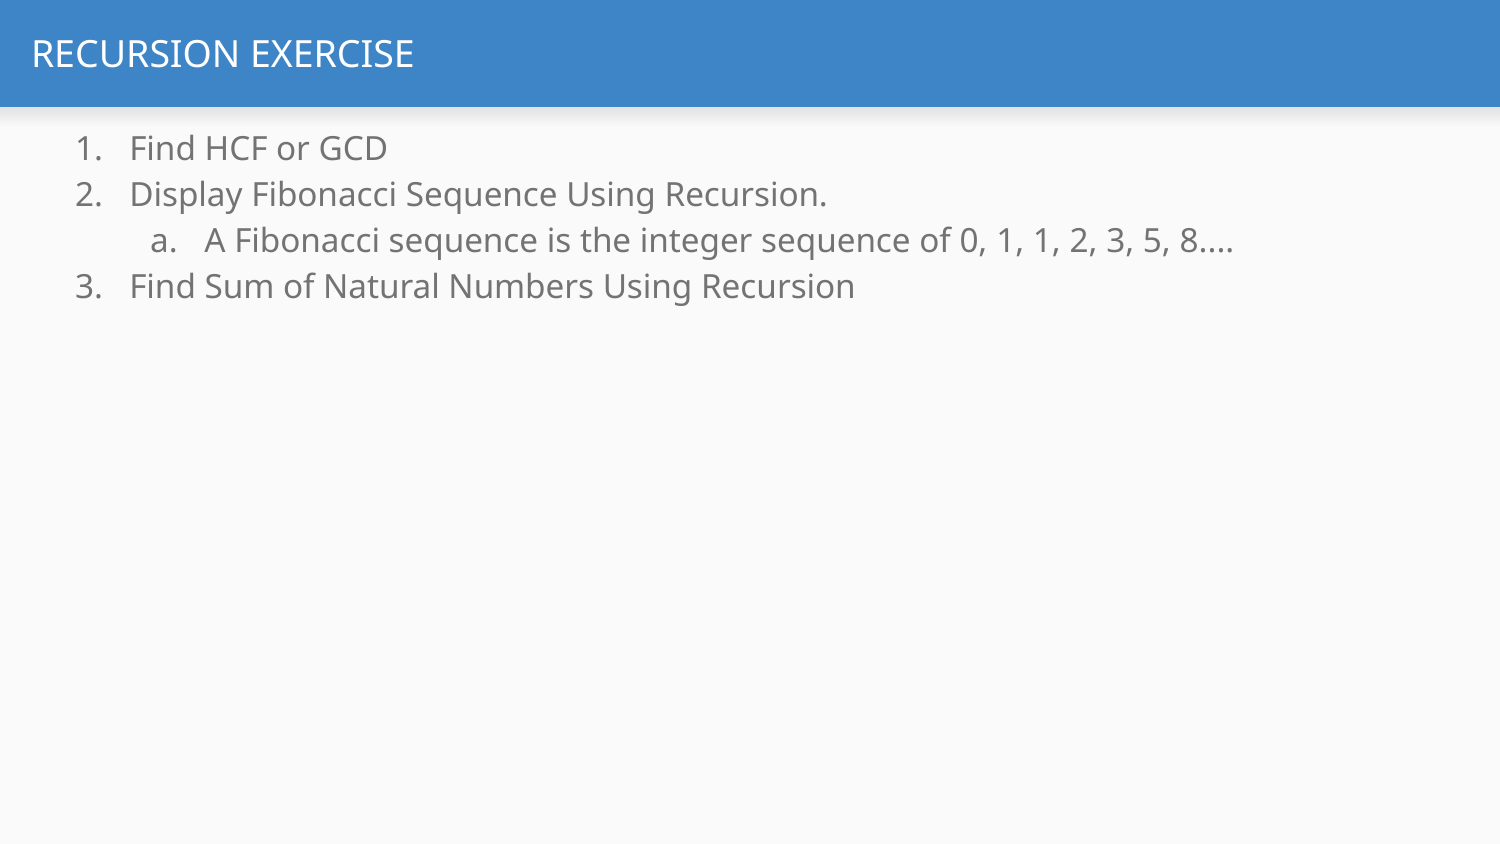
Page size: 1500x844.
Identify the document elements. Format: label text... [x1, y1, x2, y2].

list Find HCF or GCD Display Fibonacci Sequence Using Recursion. A Fibonacci sequence is the integer sequence of 0, 1, 1, 2, 3, 5, 8.... Find Sum of Natural Numbers Using Recursion [39, 106, 1461, 437]
title RECURSION EXERCISE [16, 2, 1464, 102]
